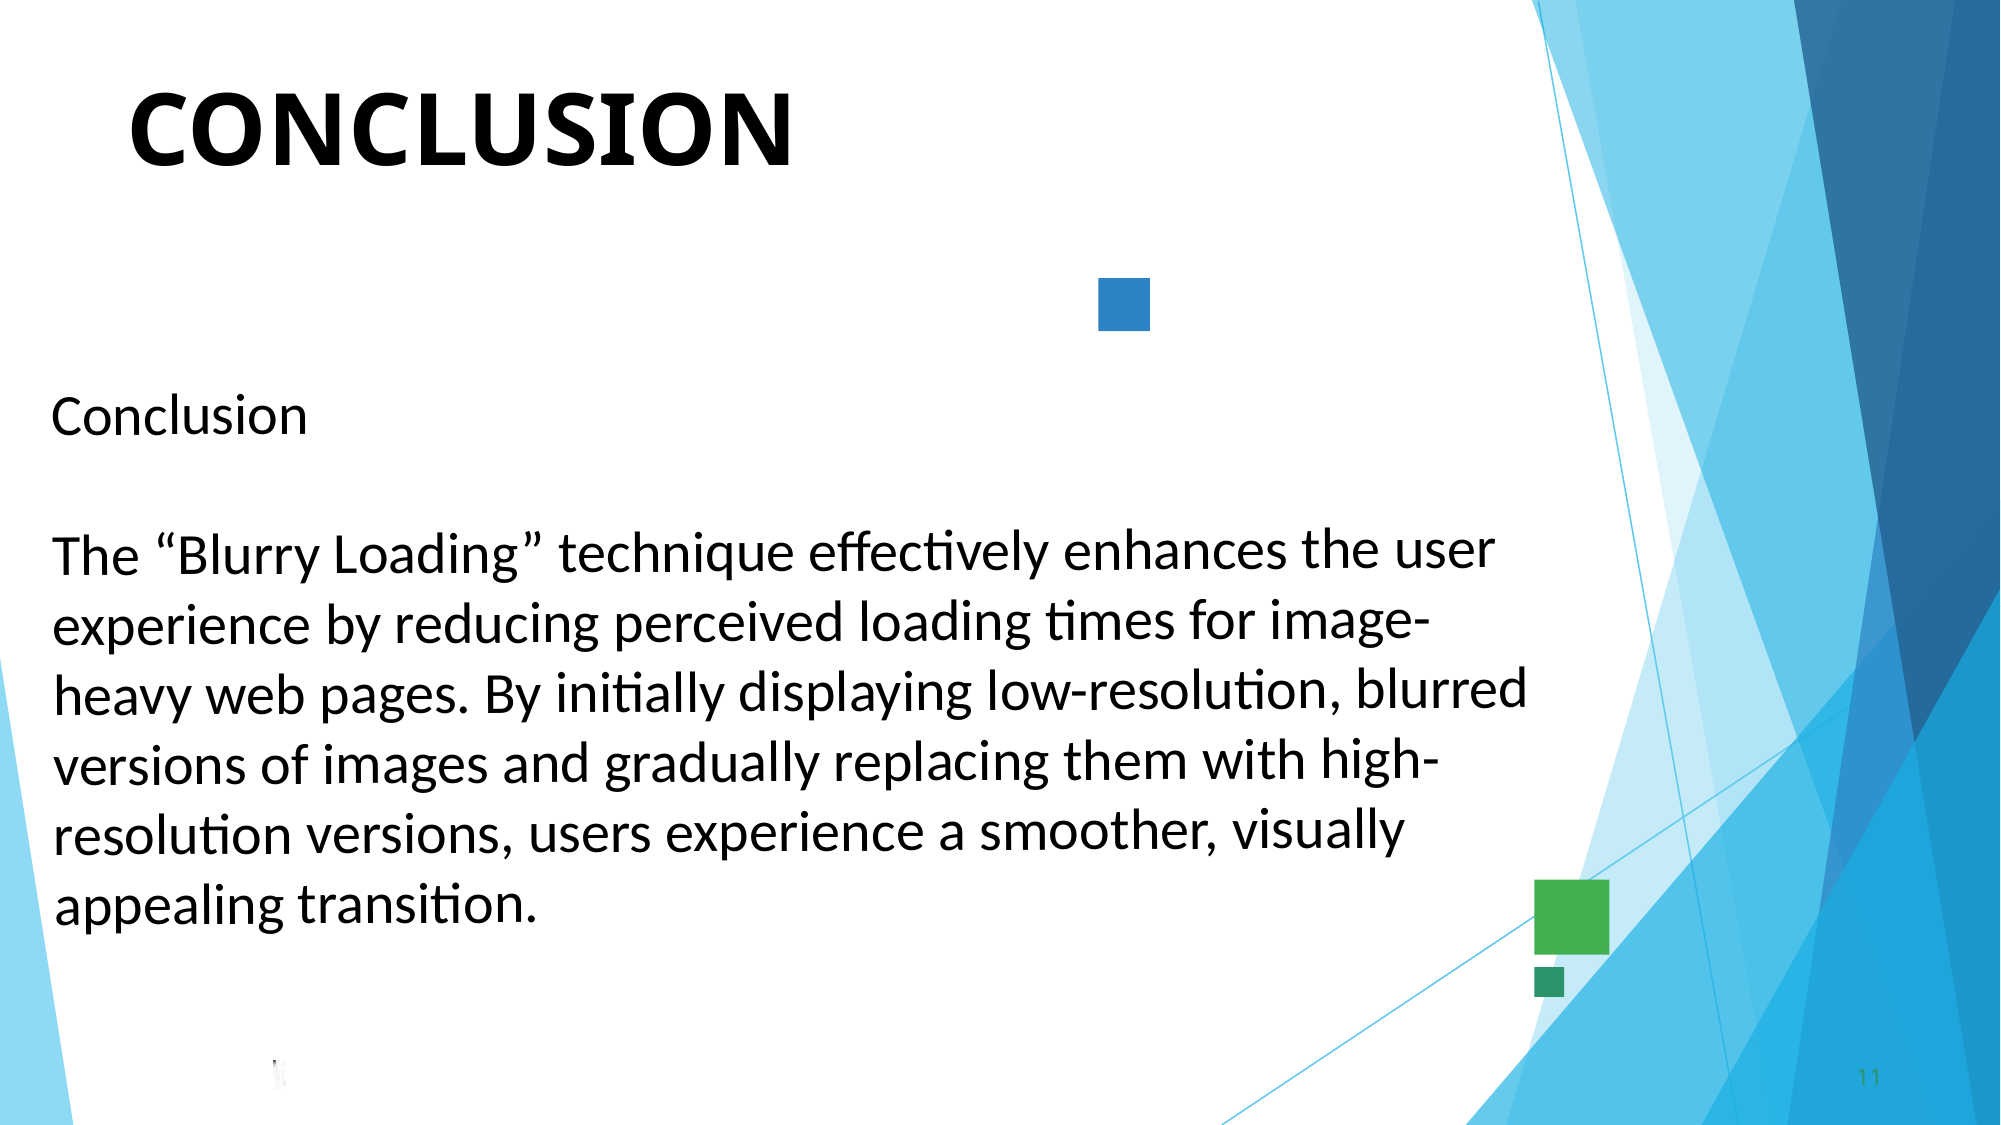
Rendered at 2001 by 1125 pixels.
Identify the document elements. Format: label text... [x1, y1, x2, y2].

text_box [1534, 879, 1610, 955]
text_box 11 [1849, 1061, 1888, 1095]
picture [273, 1060, 286, 1090]
title CONCLUSION [123, 62, 876, 254]
text_box Conclusion The “Blurry Loading” technique effectively enhances the user experience by reducing perceived loading times for image-heavy web pages. By initially displaying low-resolution, blurred versions of images and gradually replacing them with high-resolution versions, users experience a smoother, visually appealing transition. [36, 361, 1578, 945]
text_box [1534, 967, 1565, 997]
text_box [1098, 278, 1150, 332]
